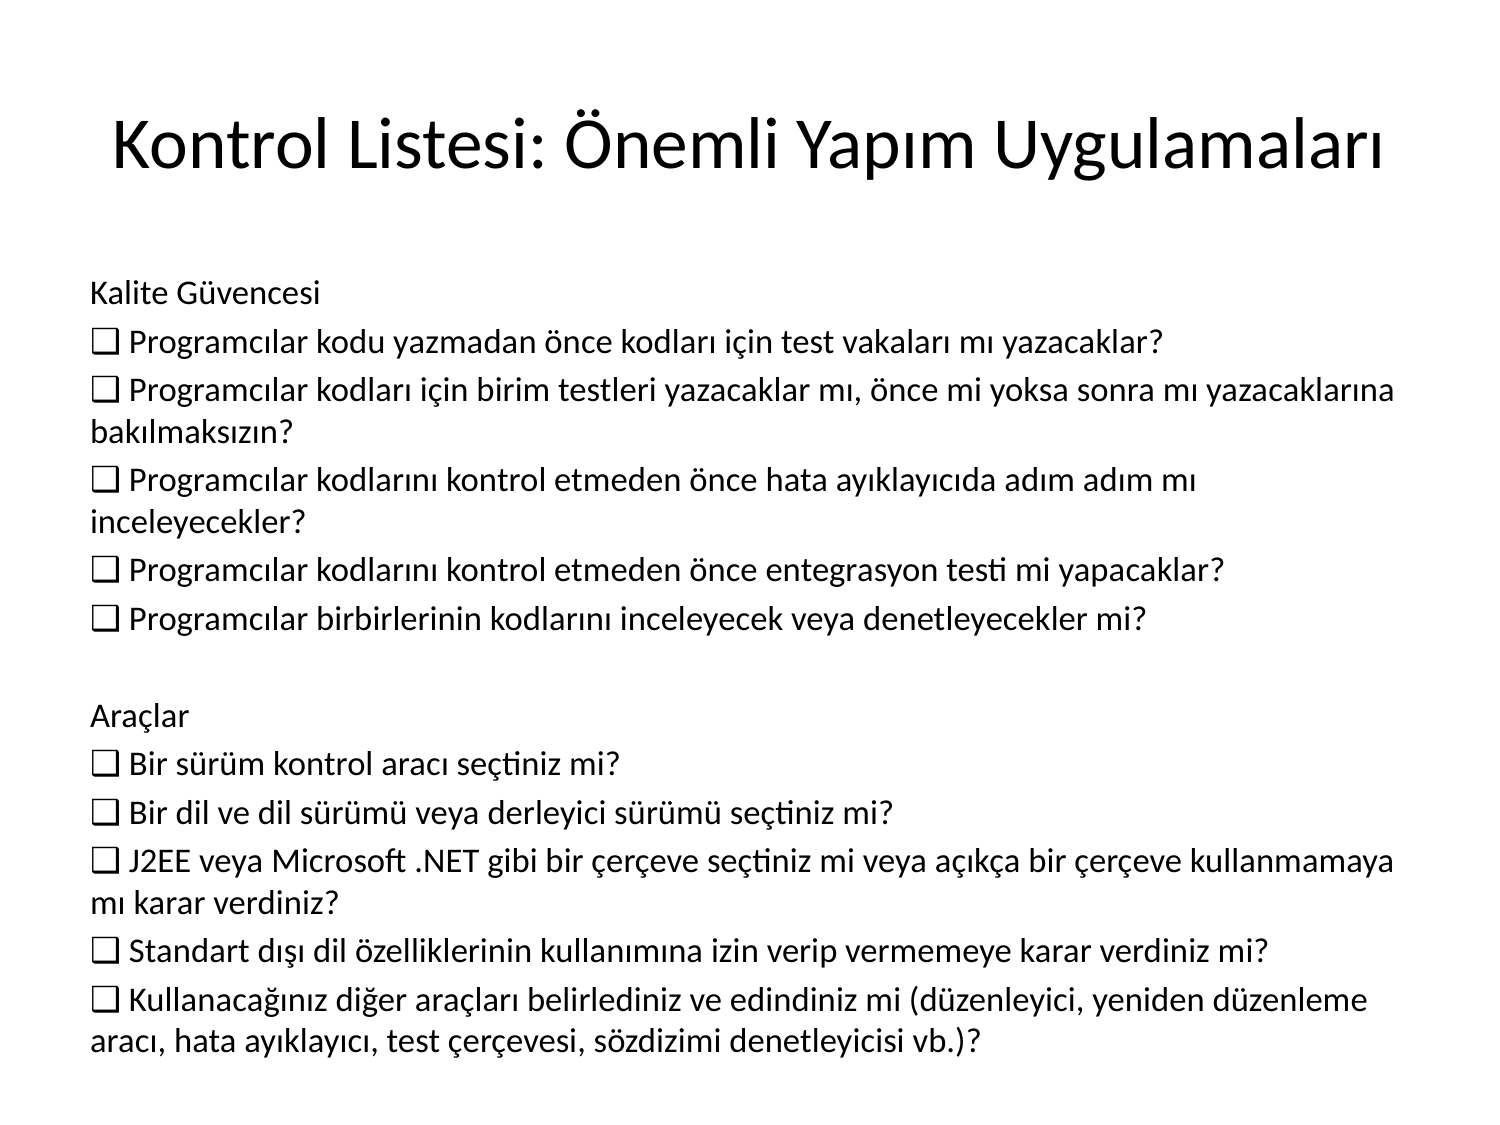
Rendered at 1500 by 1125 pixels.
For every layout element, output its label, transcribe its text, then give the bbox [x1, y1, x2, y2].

title Kontrol Listesi: Önemli Yapım Uygulamaları [75, 45, 1425, 233]
list Kalite Güvencesi ❑ Programcılar kodu yazmadan önce kodları için test vakaları mı yazacaklar? ❑ Programcılar kodları için birim testleri yazacaklar mı, önce mi yoksa sonra mı yazacaklarına bakılmaksızın? ❑ Programcılar kodlarını kontrol etmeden önce hata ayıklayıcıda adım adım mı inceleyecekler? ❑ Programcılar kodlarını kontrol etmeden önce entegrasyon testi mi yapacaklar? ❑ Programcılar birbirlerinin kodlarını inceleyecek veya denetleyecekler mi? Araçlar ❑ Bir sürüm kontrol aracı seçtiniz mi? ❑ Bir dil ve dil sürümü veya derleyici sürümü seçtiniz mi? ❑ J2EE veya Microsoft .NET gibi bir çerçeve seçtiniz mi veya açıkça bir çerçeve kullanmamaya mı karar verdiniz? ❑ Standart dışı dil özelliklerinin kullanımına izin verip vermemeye karar verdiniz mi? ❑ Kullanacağınız diğer araçları belirlediniz ve edindiniz mi (düzenleyici, yeniden düzenleme aracı, hata ayıklayıcı, test çerçevesi, sözdizimi denetleyicisi vb.)? [75, 262, 1425, 1080]
